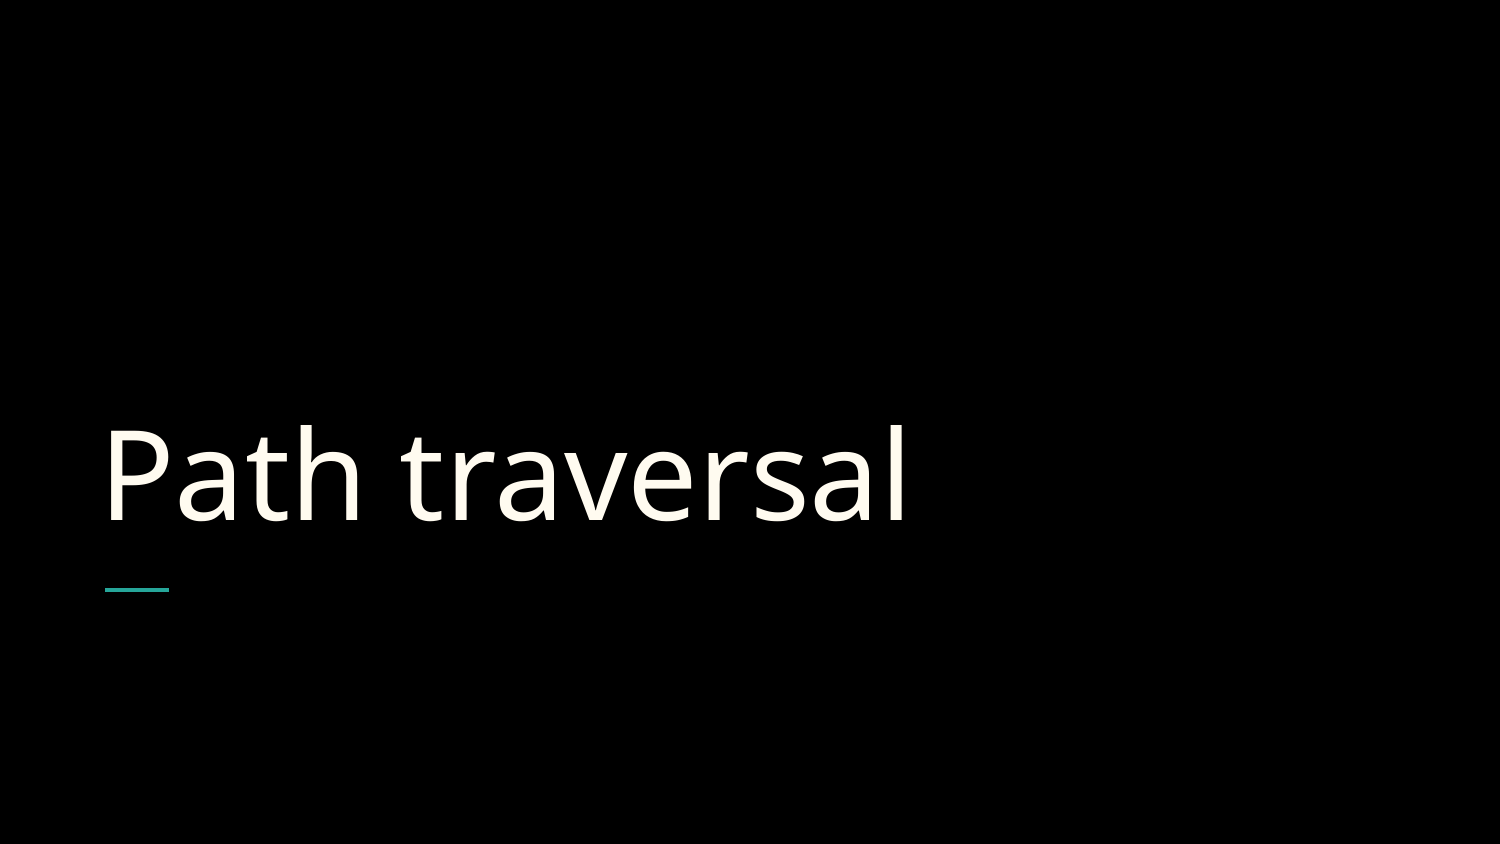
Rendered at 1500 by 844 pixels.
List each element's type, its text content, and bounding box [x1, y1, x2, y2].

title Path traversal [84, 310, 1416, 561]
